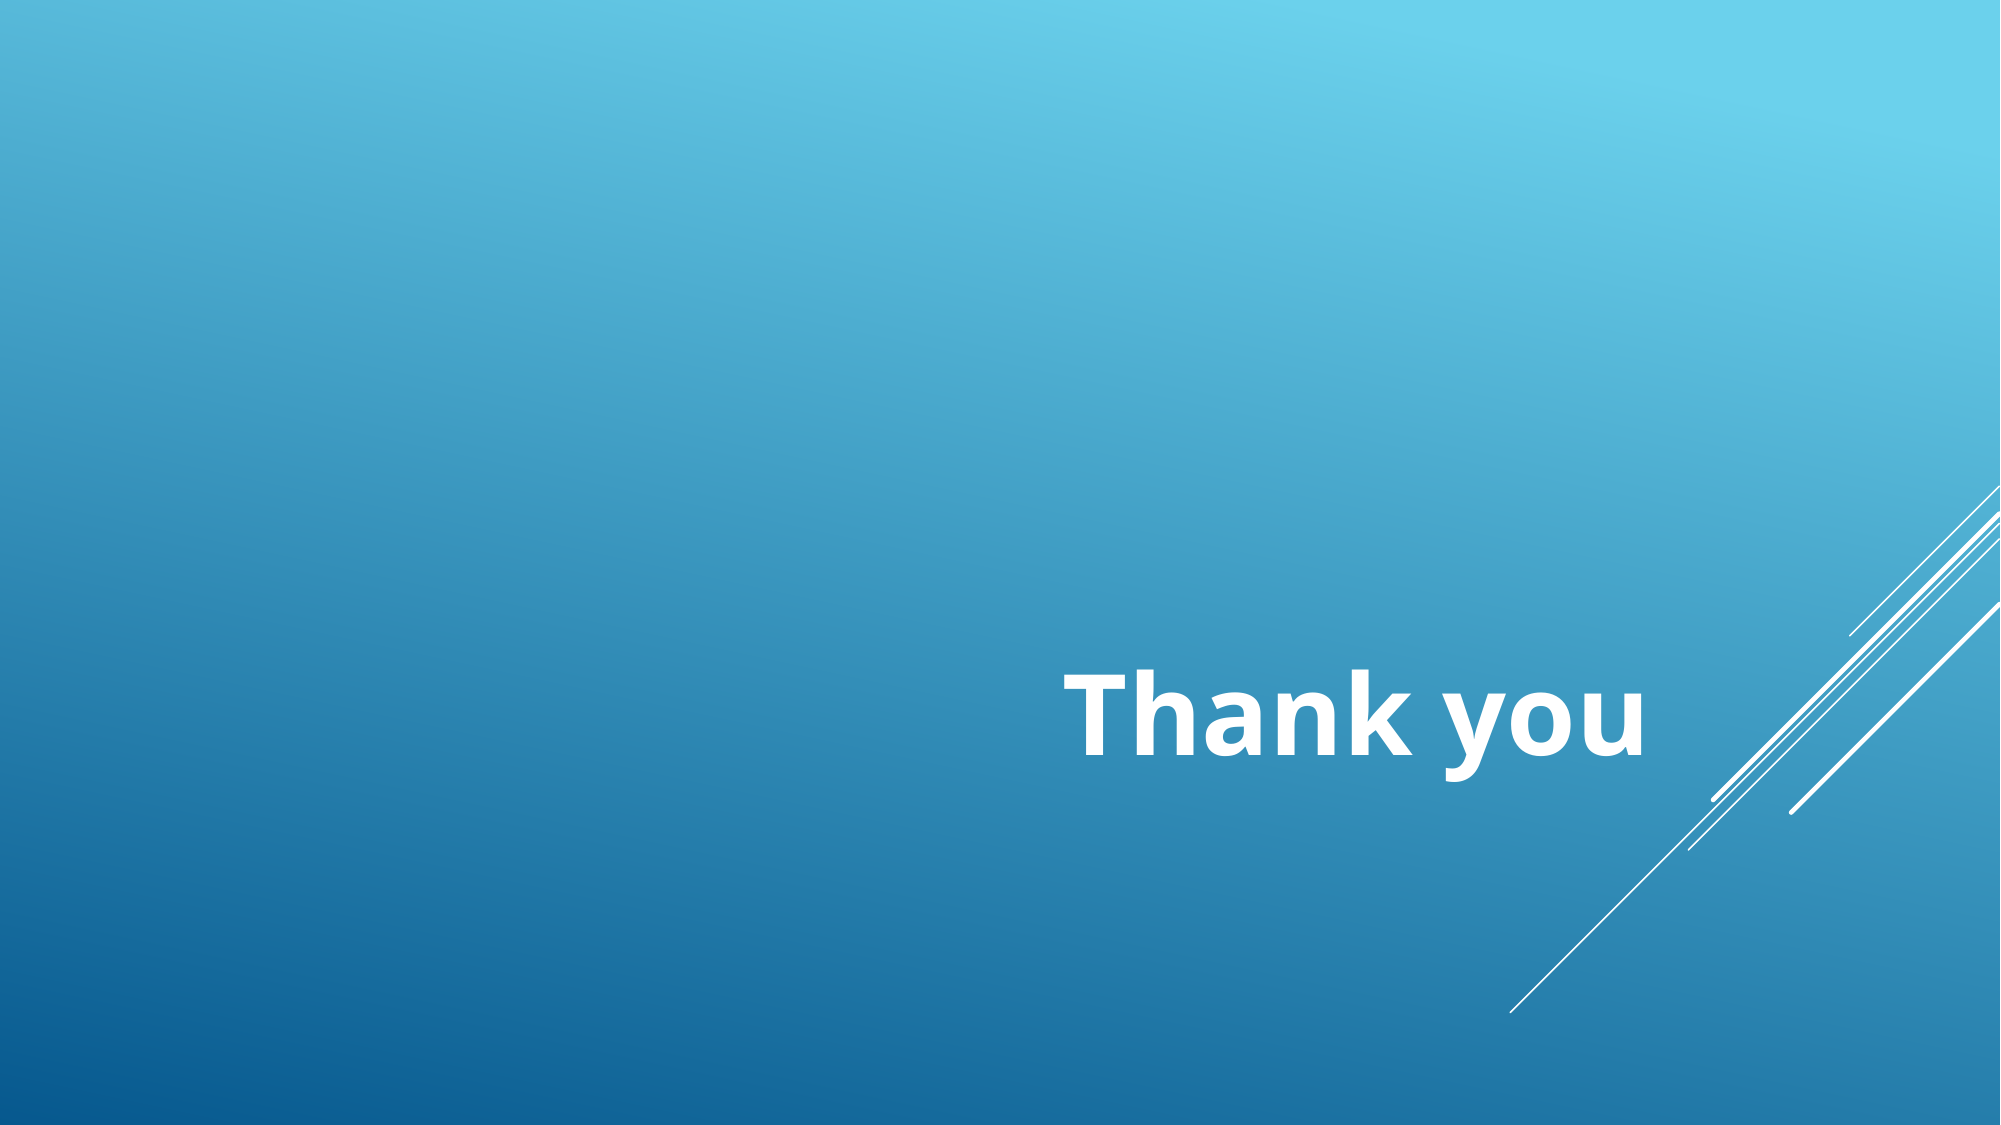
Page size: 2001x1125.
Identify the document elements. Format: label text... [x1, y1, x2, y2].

text_box Thank you [353, 635, 1666, 785]
